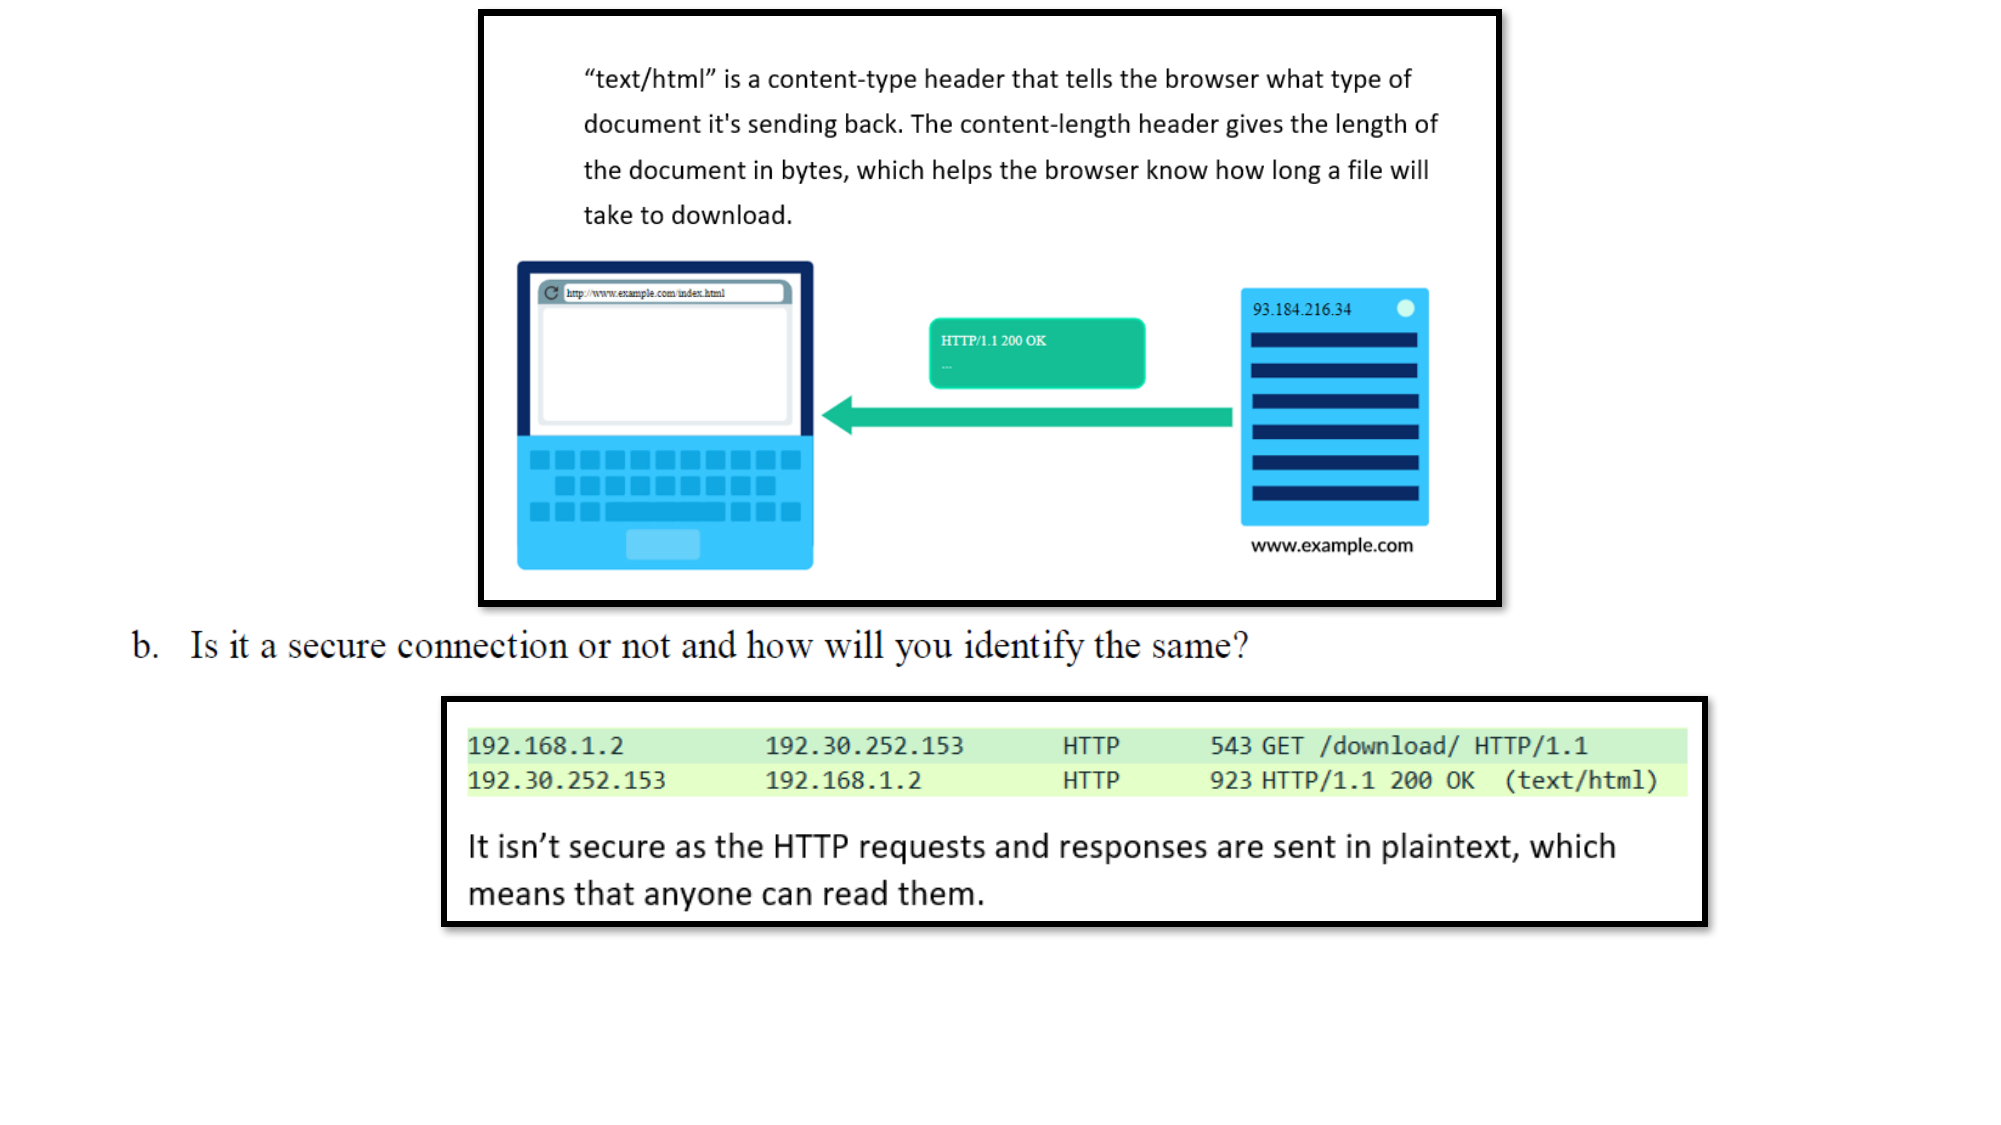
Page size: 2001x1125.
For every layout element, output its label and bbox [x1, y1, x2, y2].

picture [126, 616, 1320, 686]
picture [446, 701, 1702, 921]
picture [483, 15, 1496, 601]
